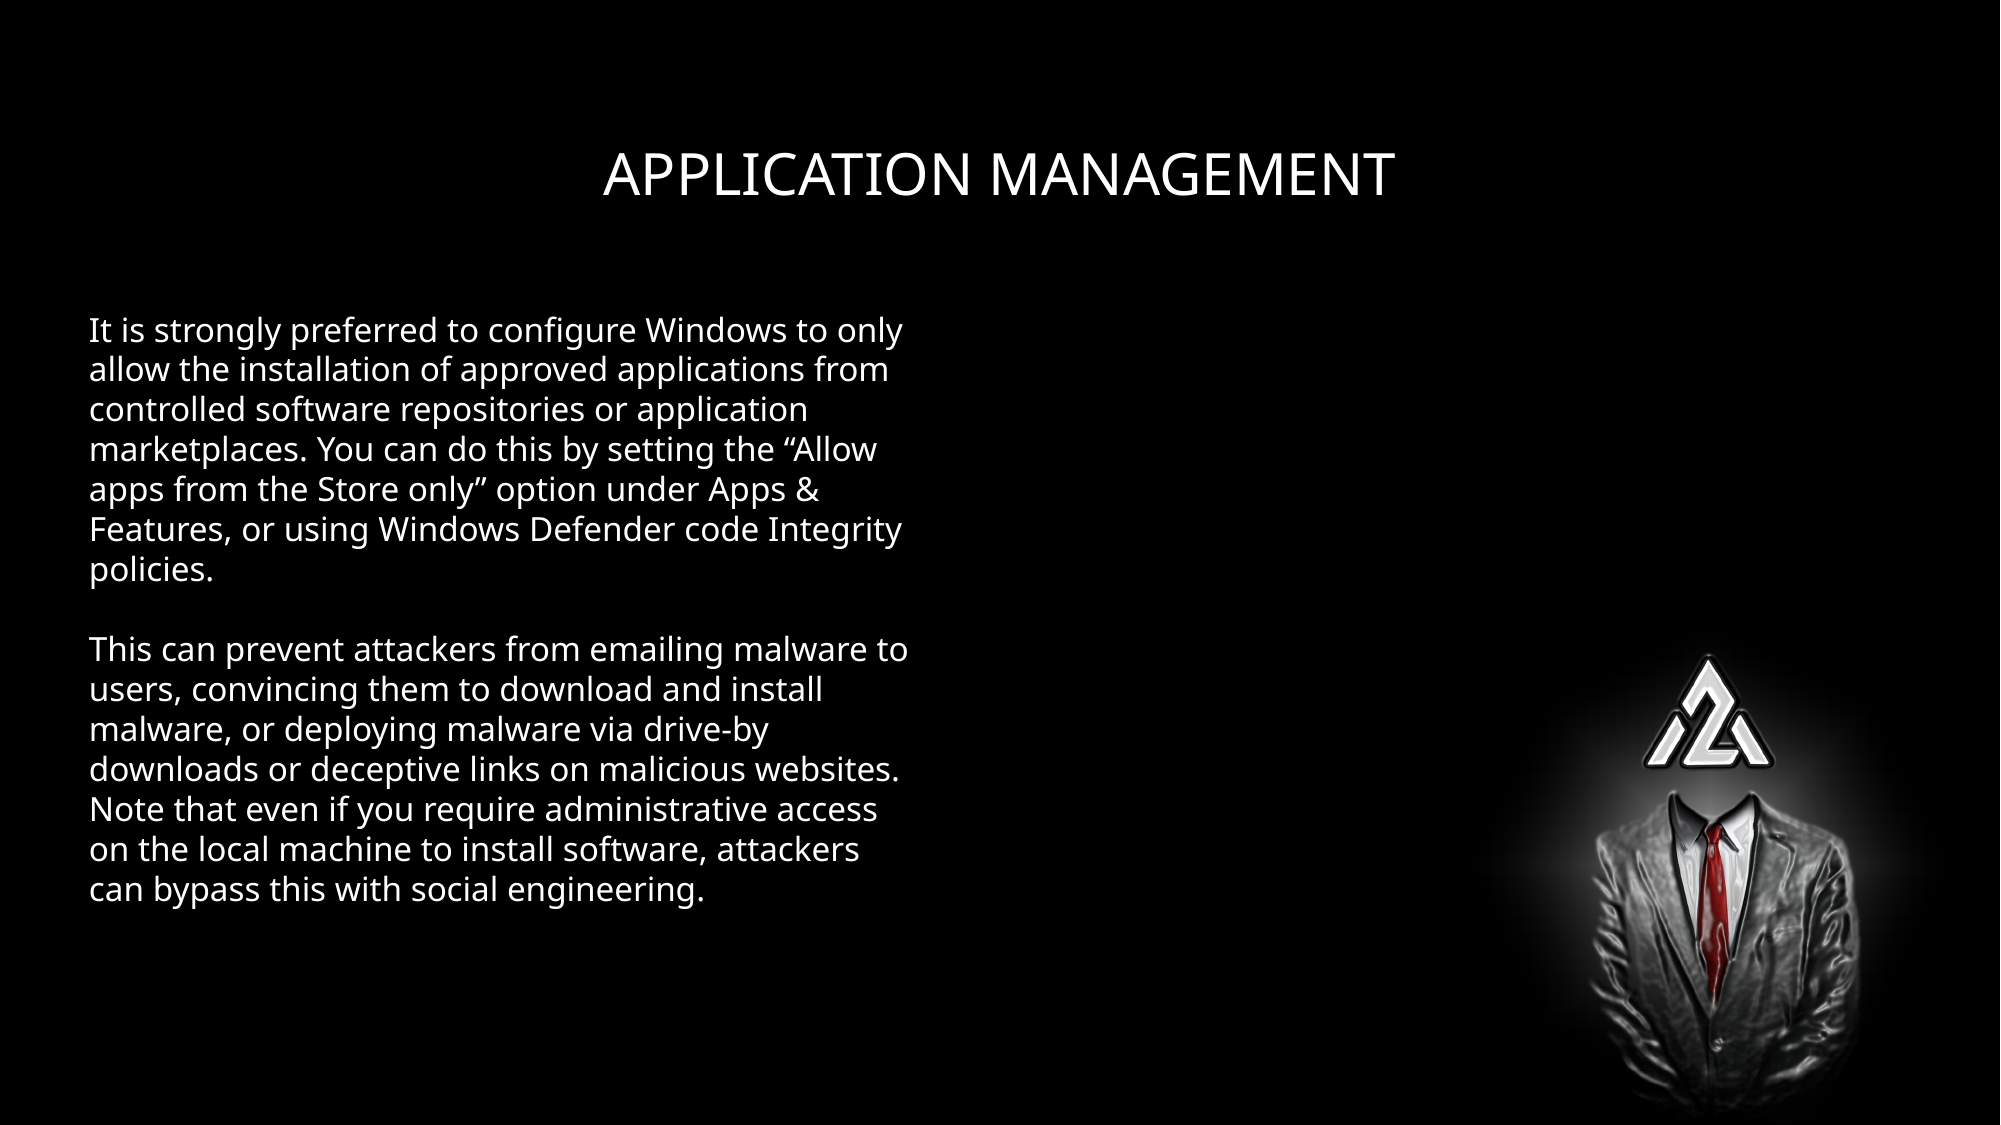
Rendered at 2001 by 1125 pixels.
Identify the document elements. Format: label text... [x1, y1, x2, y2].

text_box It is strongly preferred to configure Windows to only allow the installation of approved applications from controlled software repositories or application marketplaces. You can do this by setting the “Allow apps from the Store only” option under Apps & Features, or using Windows Defender code Integrity policies. This can prevent attackers from emailing malware to users, convincing them to download and install malware, or deploying malware via drive-by downloads or deceptive links on malicious websites. Note that even if you require administrative access on the local machine to install software, attackers can bypass this with social engineering. [74, 301, 931, 915]
picture [1245, 604, 2000, 1125]
title APPLICATION MANAGEMENT [352, 108, 1648, 216]
